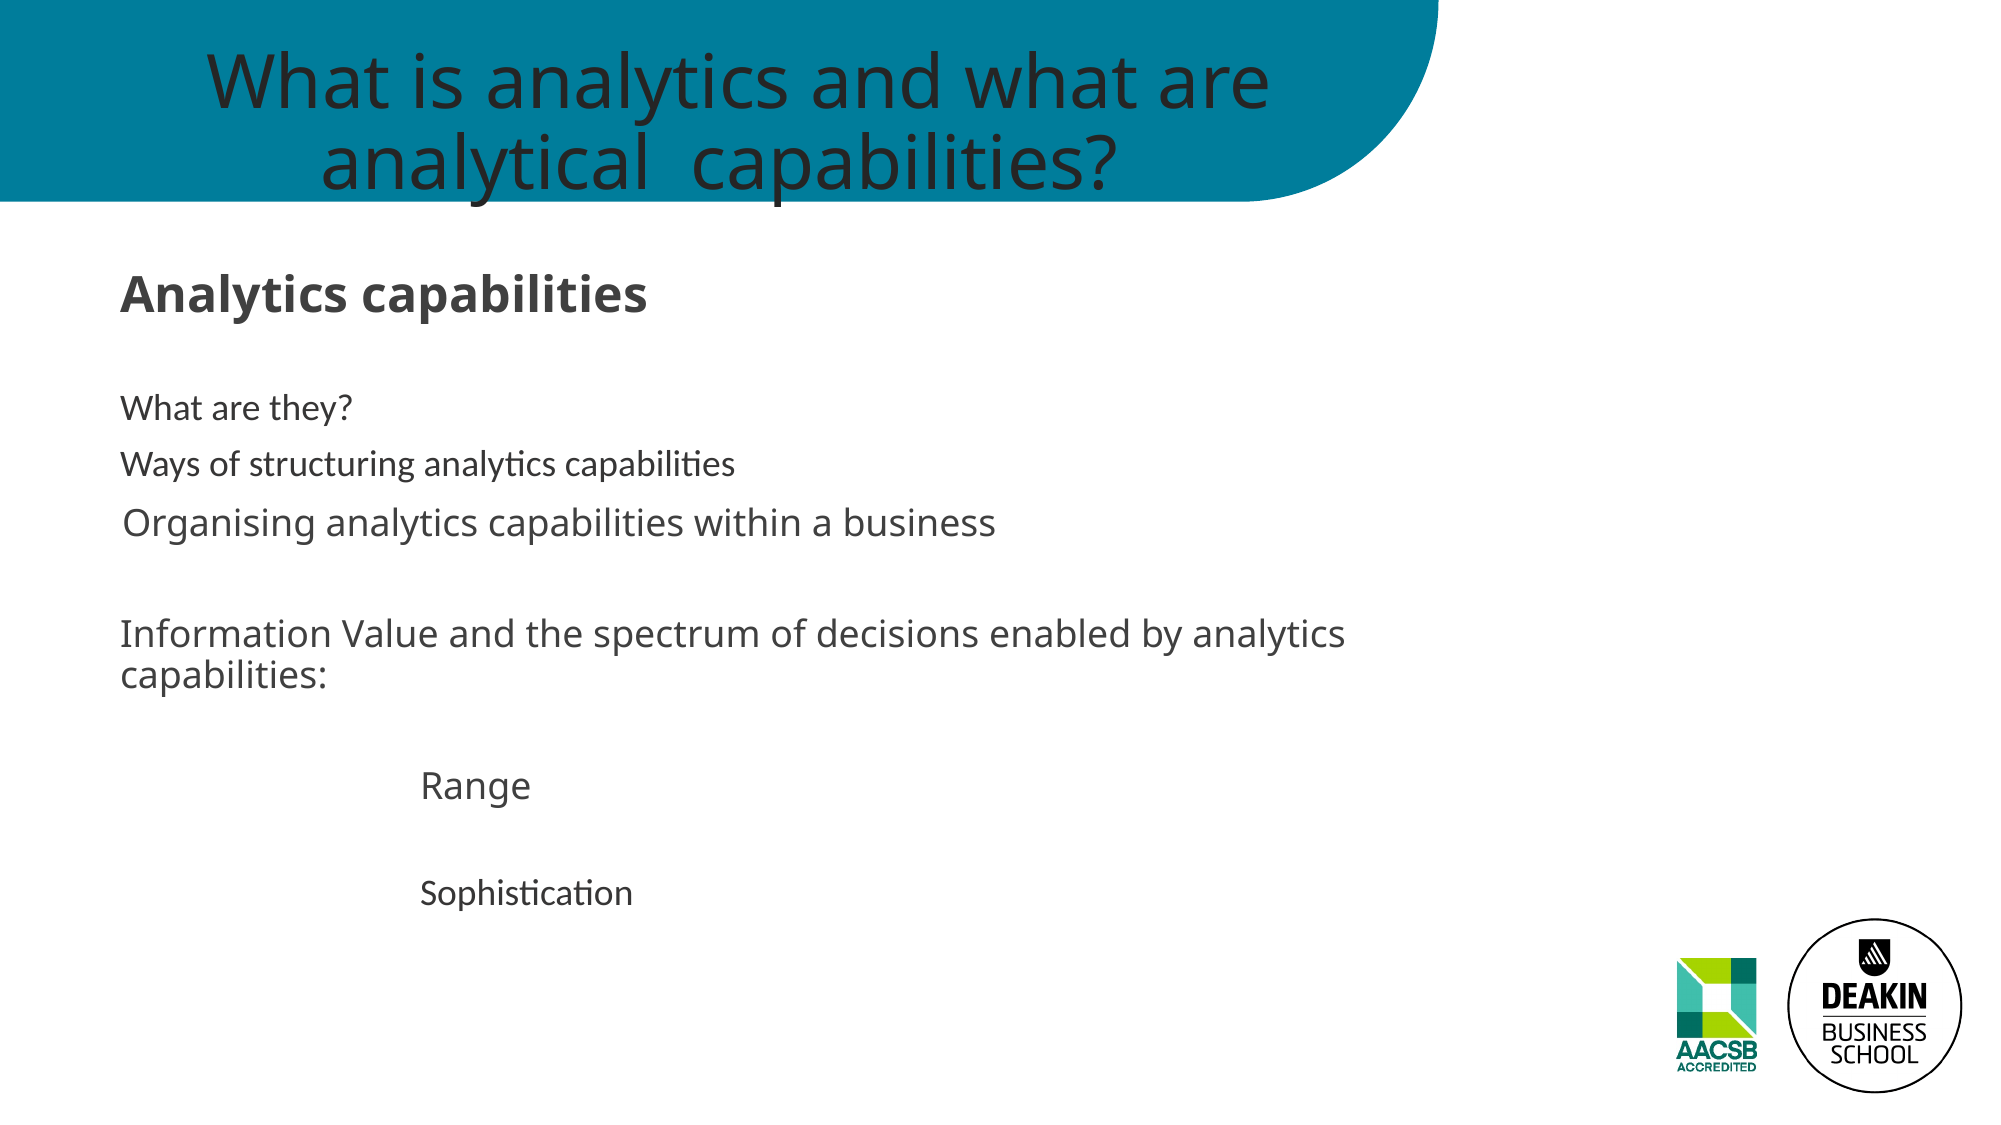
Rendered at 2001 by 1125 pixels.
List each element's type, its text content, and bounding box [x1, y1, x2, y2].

title What is analytics and what are analytical capabilities? [39, 44, 1439, 202]
list Analytics capabilities What are they? Ways of structuring analytics capabilities Organising analytics capabilities within a business Information Value and the spectrum of decisions enabled by analytics capabilities: Range Sophistication [120, 268, 1524, 775]
picture [1761, 892, 1988, 1119]
picture [1676, 958, 1757, 1072]
